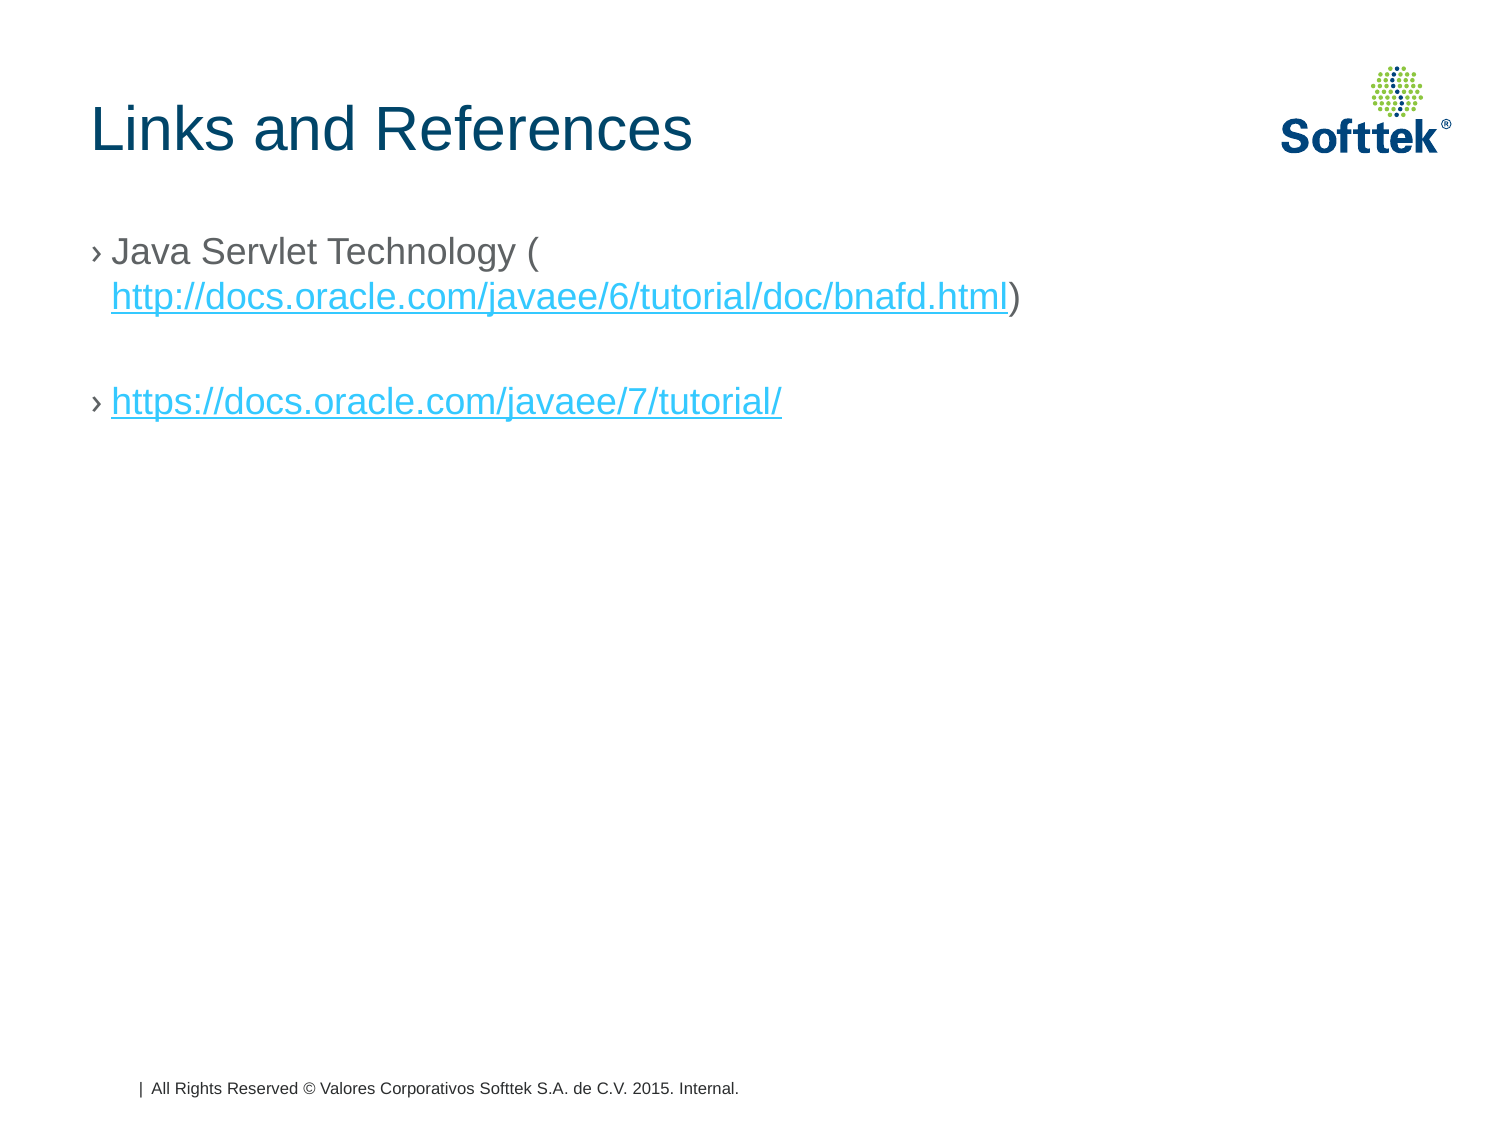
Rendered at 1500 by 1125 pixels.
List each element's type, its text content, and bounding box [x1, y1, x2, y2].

title Links and References [74, 31, 1256, 172]
list Java Servlet Technology (http://docs.oracle.com/javaee/6/tutorial/doc/bnafd.html) https://docs.oracle.com/javaee/7/tutorial/ [75, 219, 1423, 1035]
